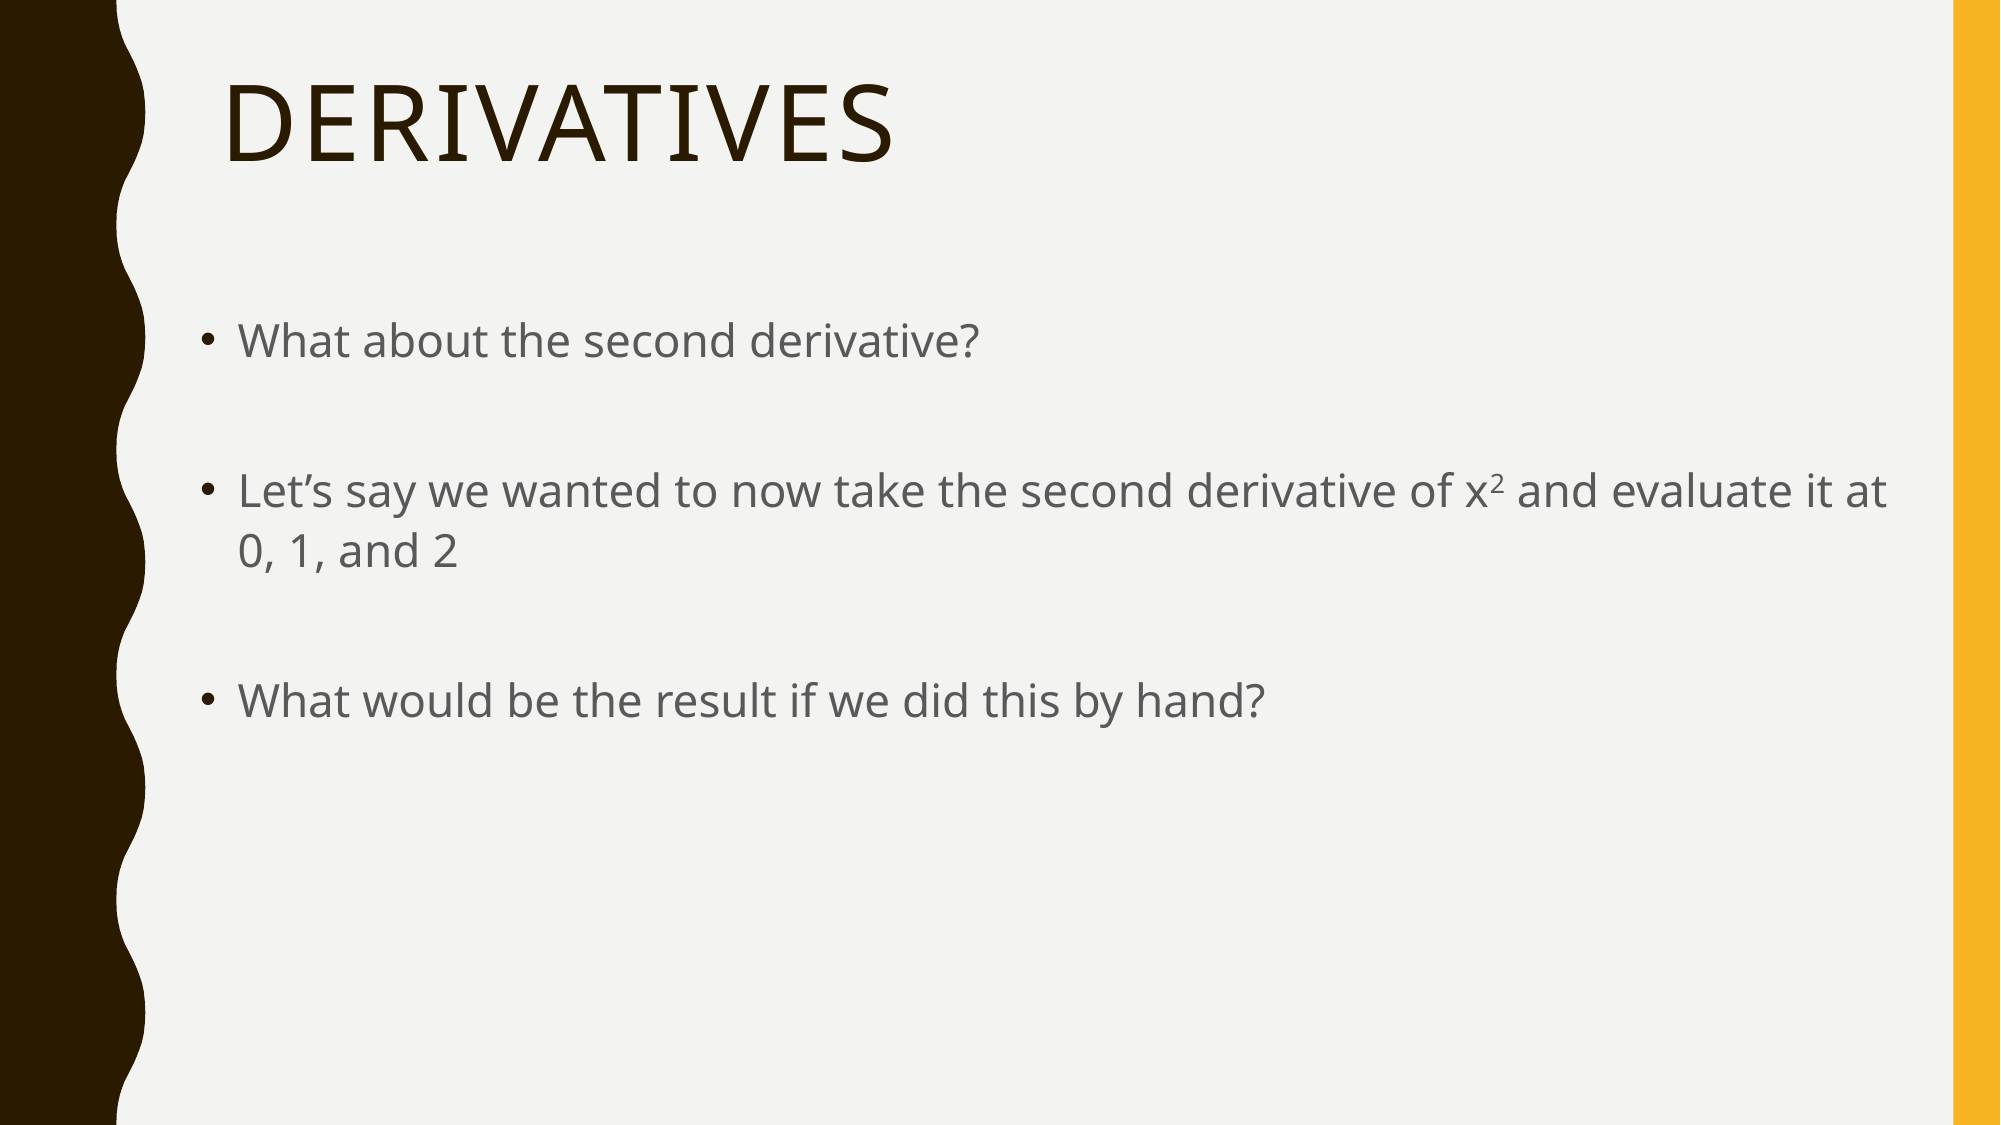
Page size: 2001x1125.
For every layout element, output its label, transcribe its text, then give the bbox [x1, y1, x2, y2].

list What about the second derivative? Let’s say we wanted to now take the second derivative of x2 and evaluate it at 0, 1, and 2 What would be the result if we did this by hand? [184, 298, 1928, 888]
title Derivatives [205, 62, 1875, 298]
